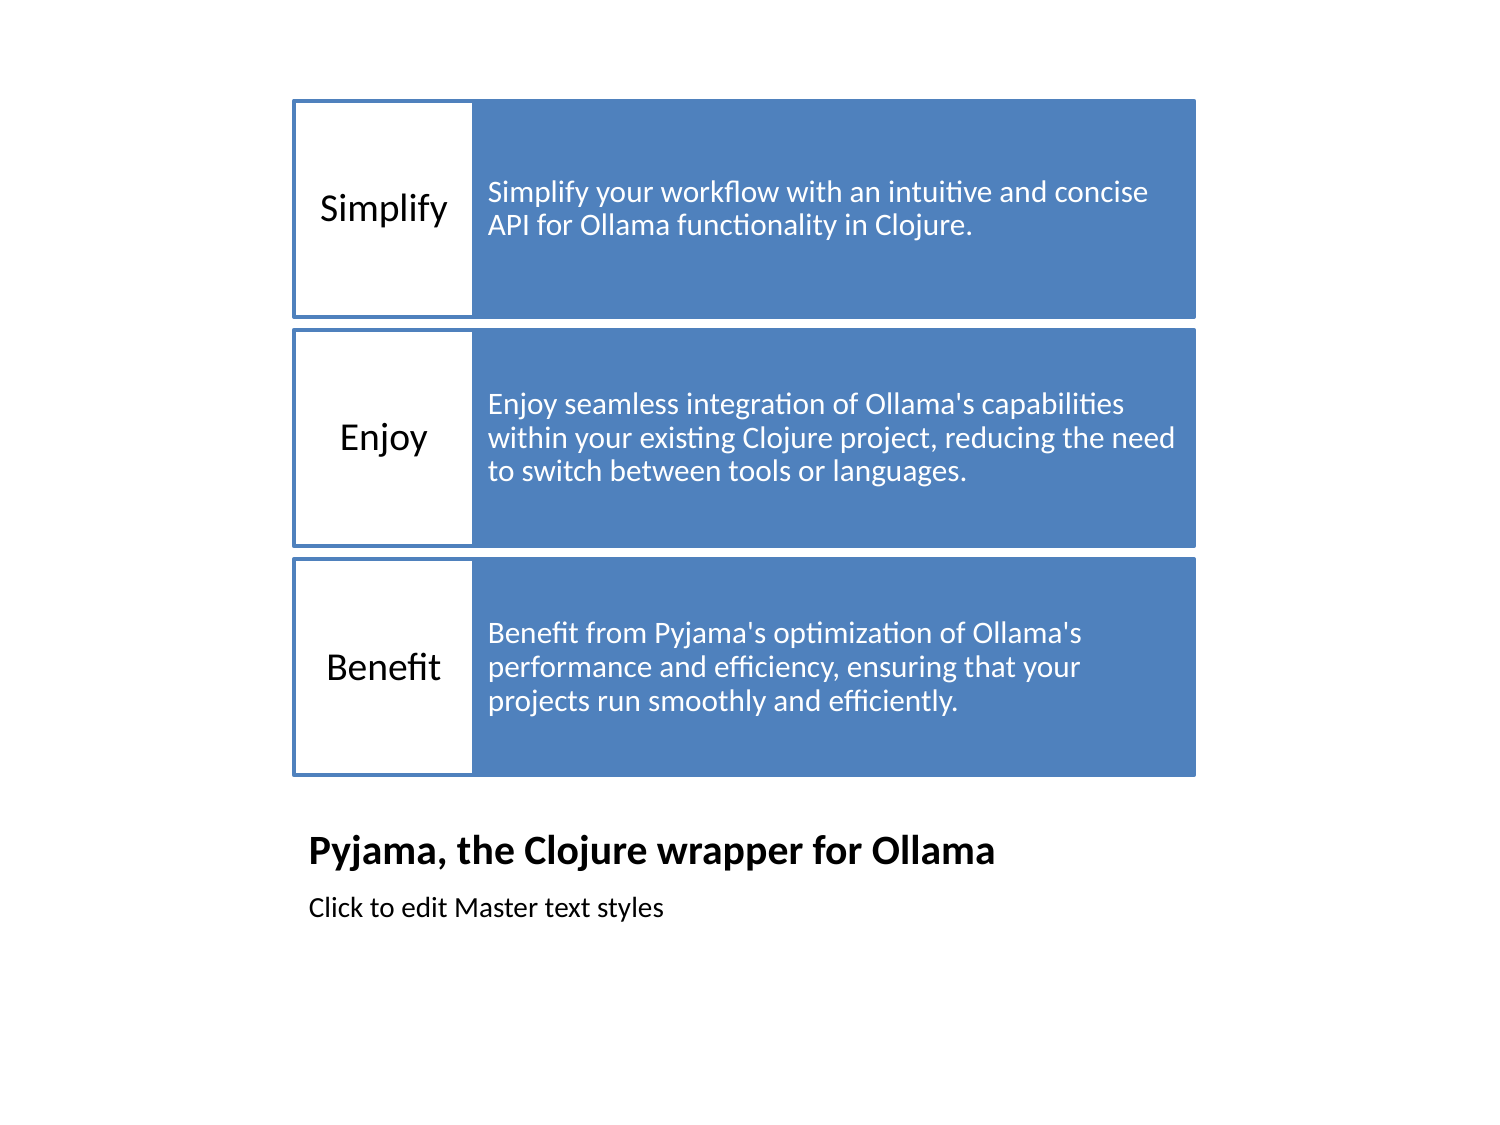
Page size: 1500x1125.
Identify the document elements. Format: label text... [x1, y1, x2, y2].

list Click to edit Master text styles [294, 880, 1194, 1013]
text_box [293, 100, 1195, 776]
title Pyjama, the Clojure wrapper for Ollama [294, 787, 1194, 880]
